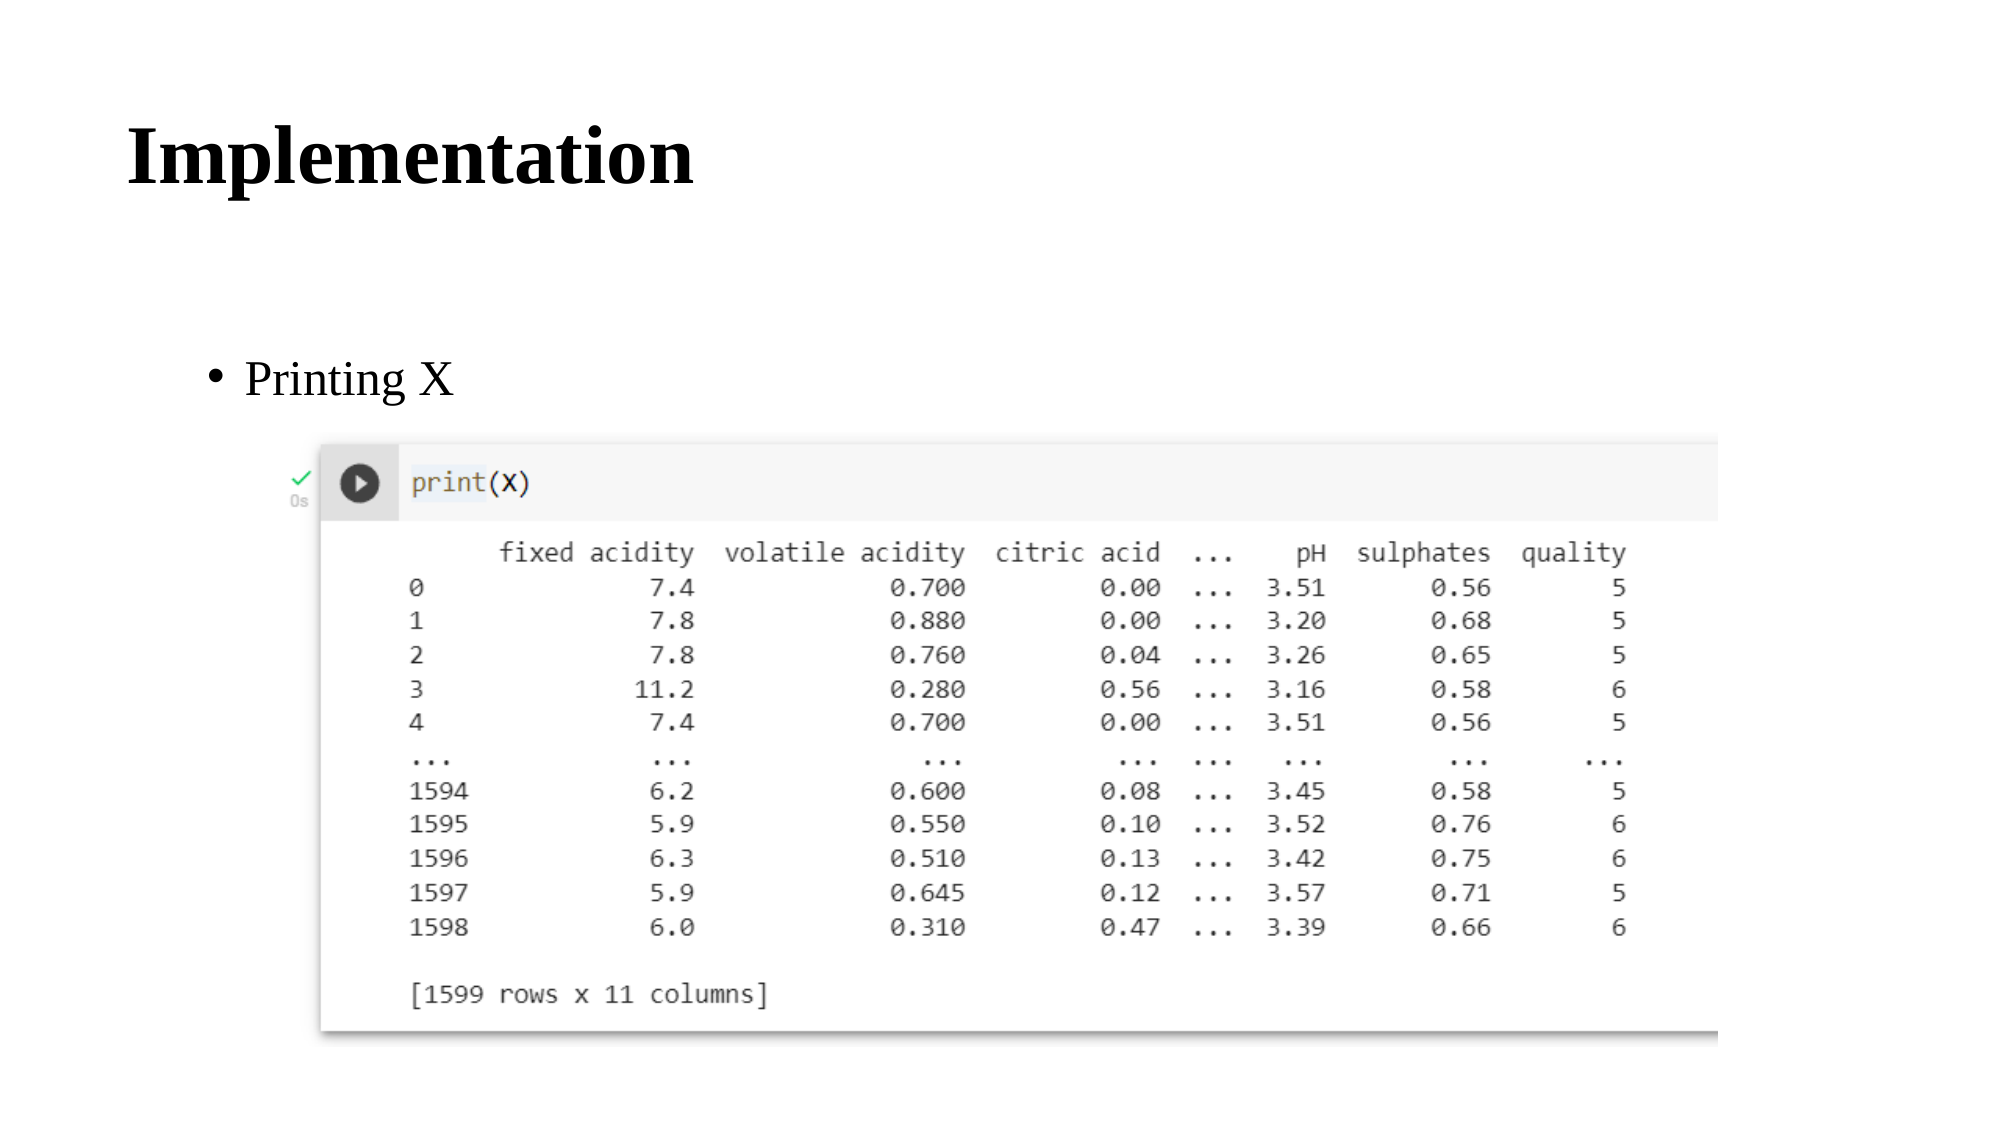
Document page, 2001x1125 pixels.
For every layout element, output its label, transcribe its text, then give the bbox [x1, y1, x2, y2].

picture [282, 432, 1718, 1047]
title Implementation [110, 88, 1791, 226]
list Printing X [192, 307, 1791, 1007]
